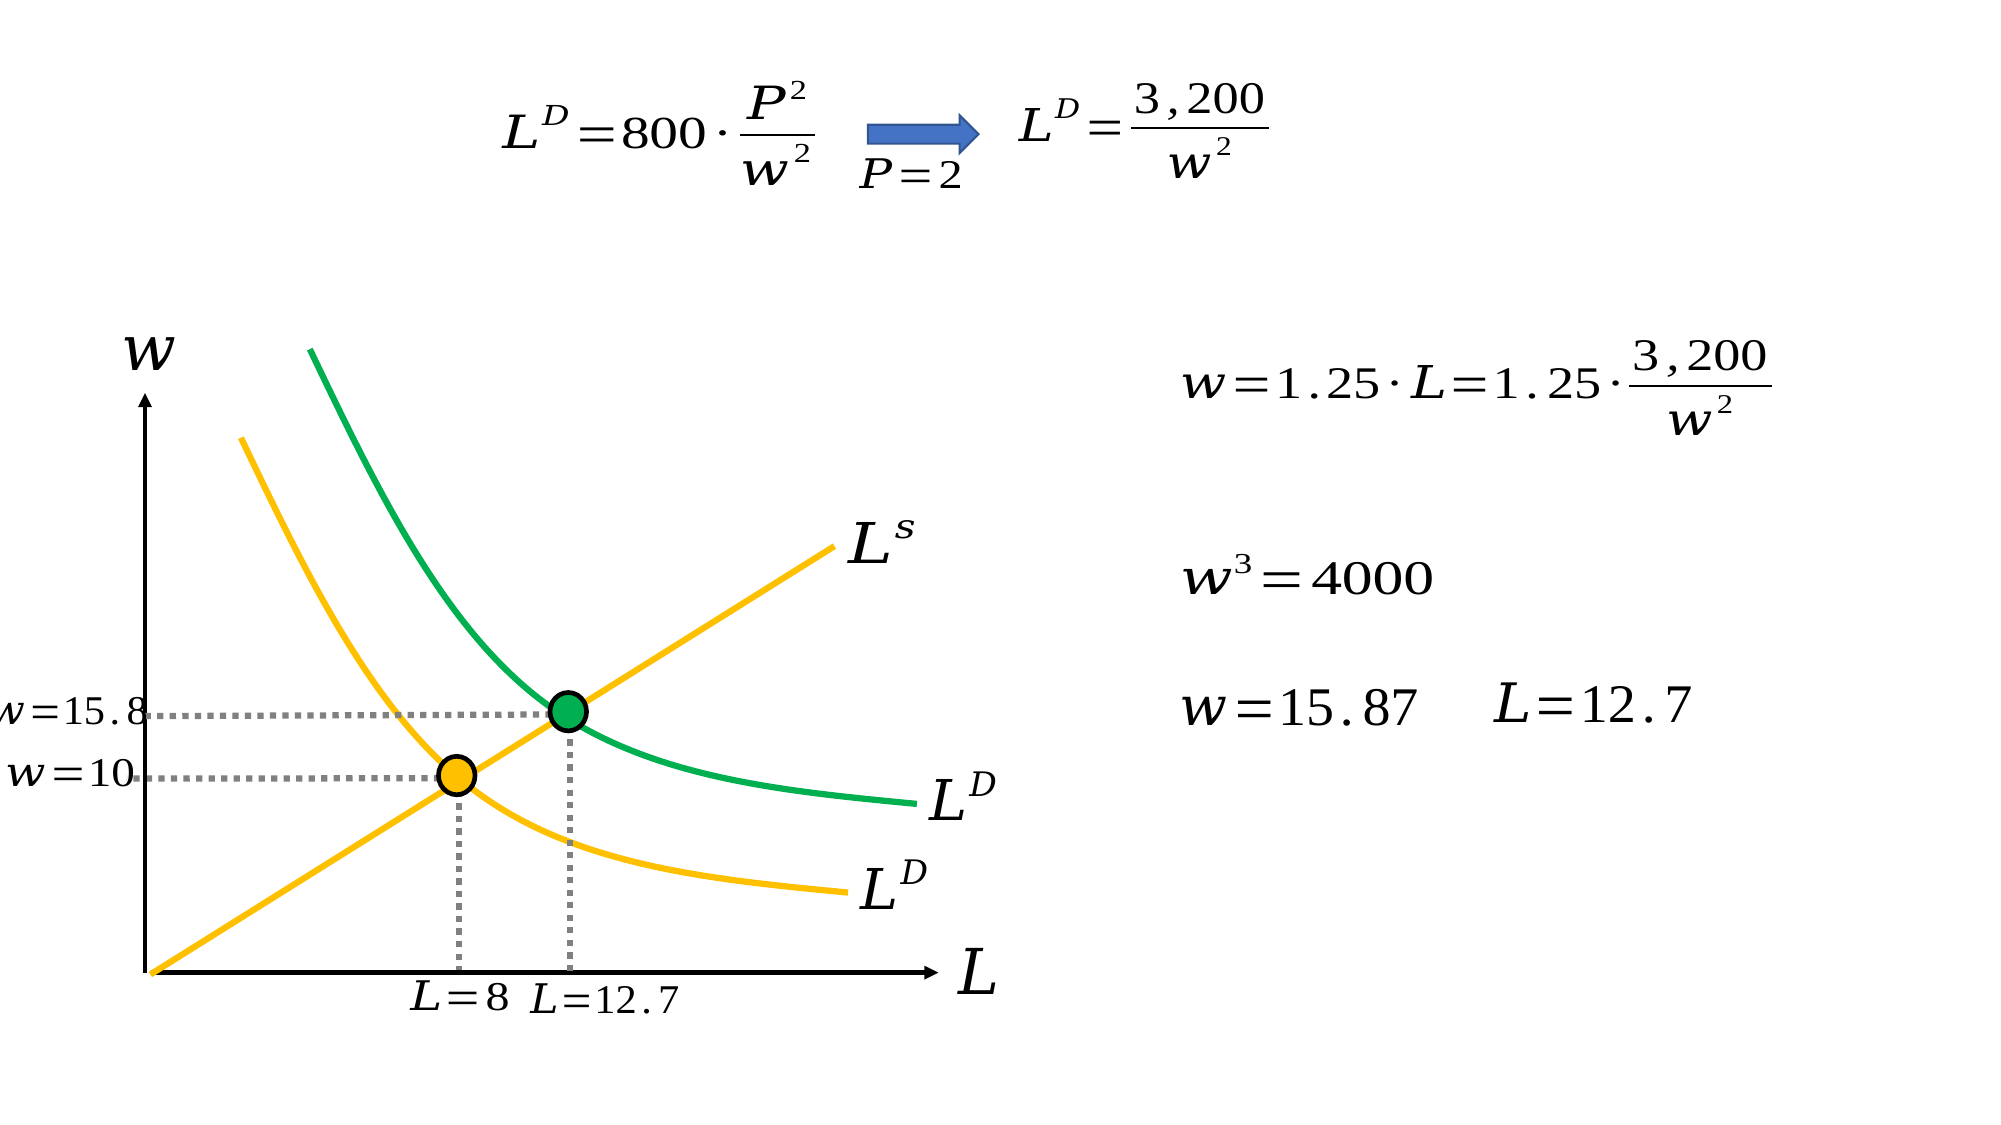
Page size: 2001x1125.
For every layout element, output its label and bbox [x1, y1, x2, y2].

text_box [866, 112, 981, 156]
text_box [121, 314, 1000, 1010]
